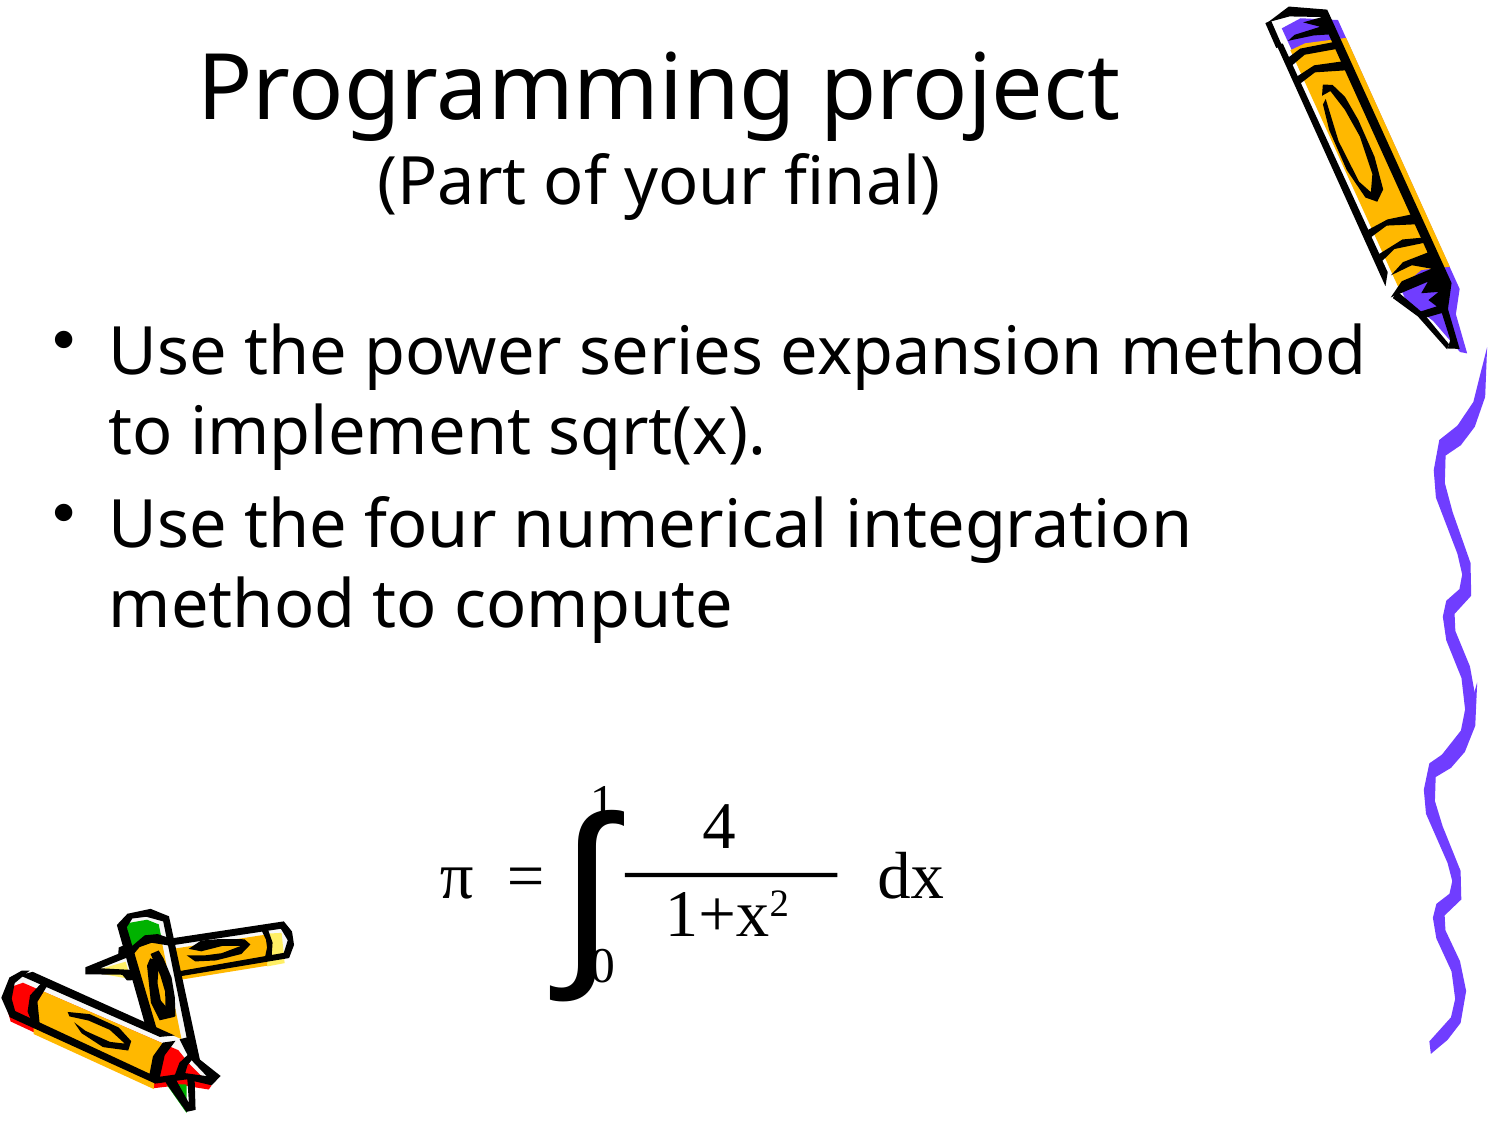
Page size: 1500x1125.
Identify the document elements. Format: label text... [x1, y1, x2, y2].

text_box π = [424, 824, 512, 913]
text_box 1 [574, 762, 638, 838]
text_box 1+x2 [649, 862, 813, 938]
list Use the power series expansion method to implement sqrt(x). Use the four numerical integration method to compute [37, 299, 1426, 676]
text_box 0 [574, 924, 638, 1000]
title Programming project (Part of your final) [143, 30, 1176, 226]
text_box dx [862, 824, 1000, 913]
text_box 4 [687, 774, 750, 850]
text_box ∫ [512, 749, 600, 988]
